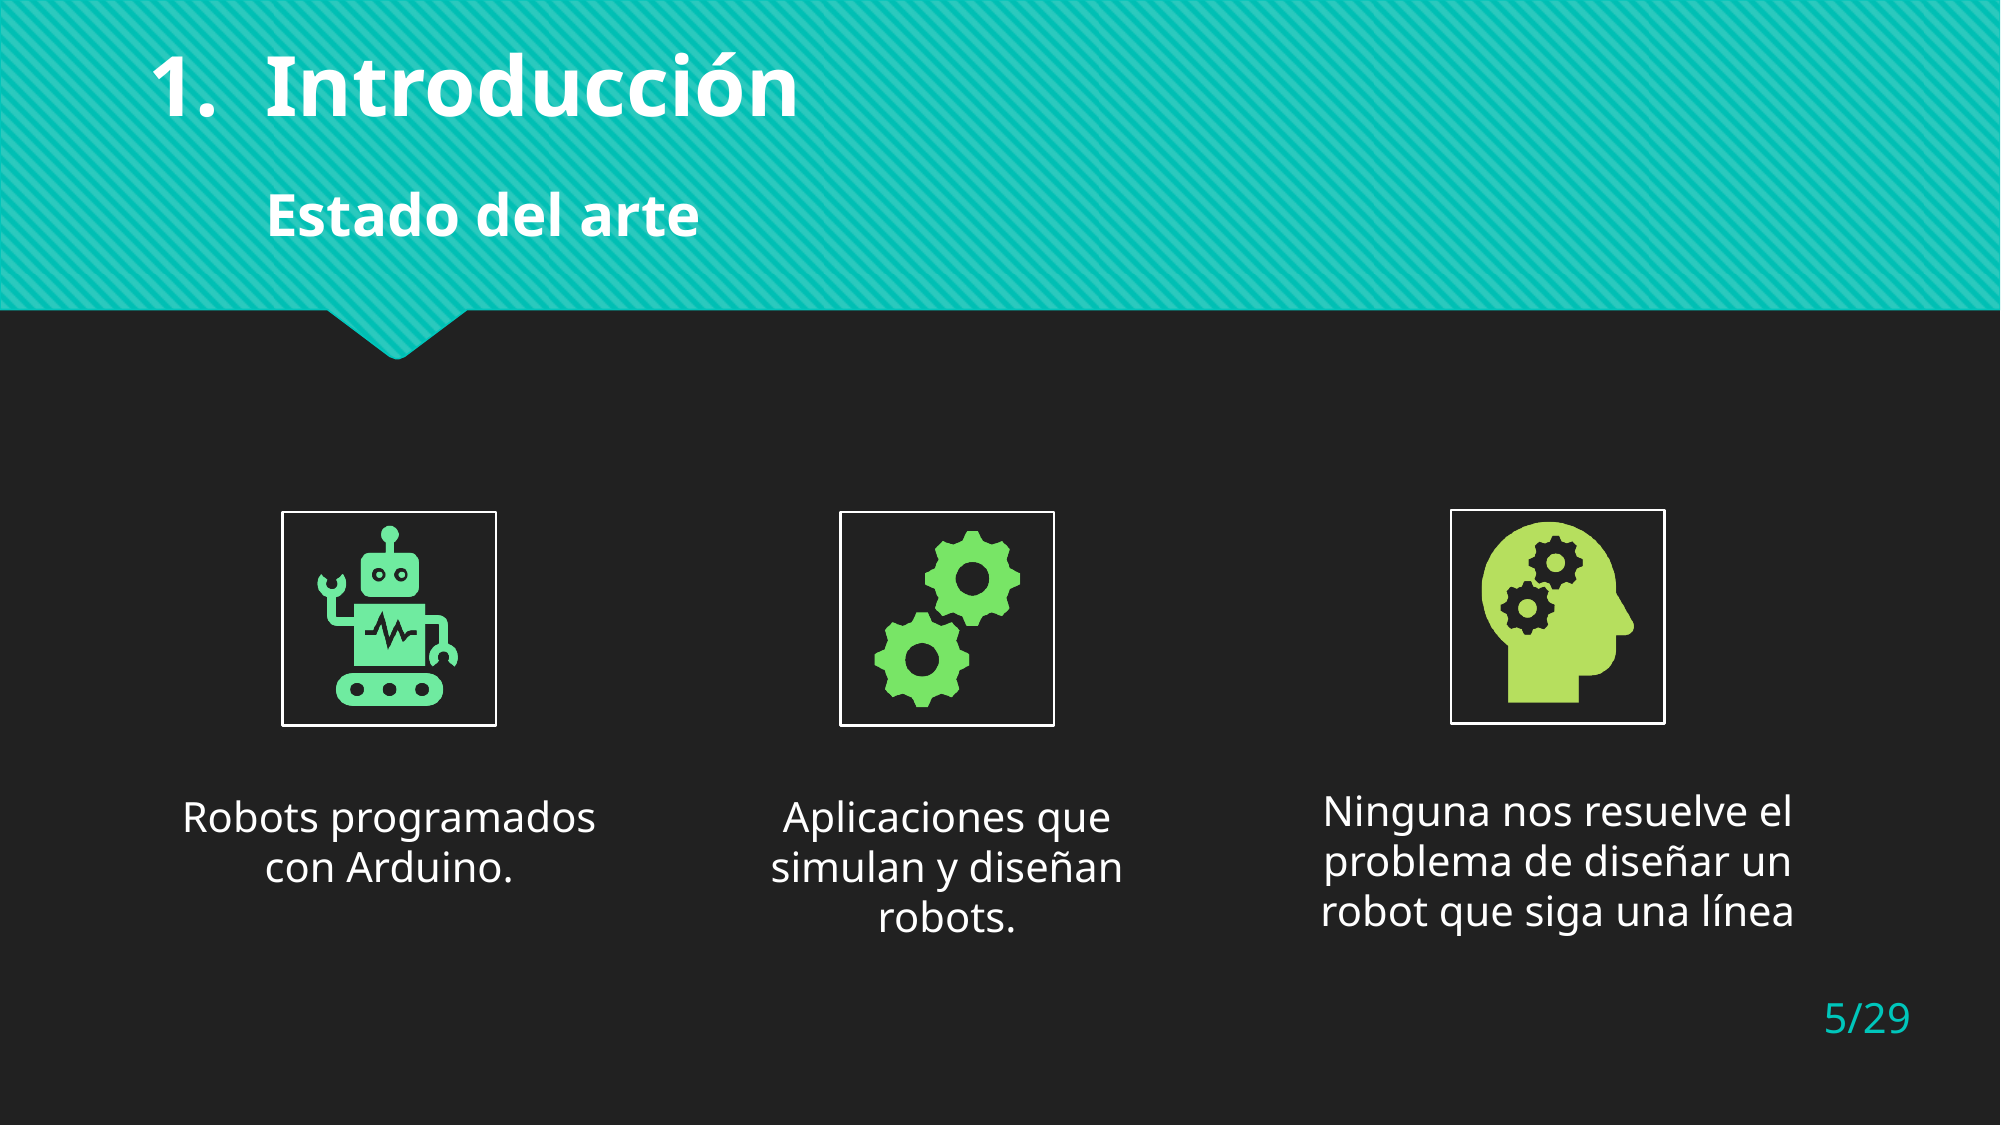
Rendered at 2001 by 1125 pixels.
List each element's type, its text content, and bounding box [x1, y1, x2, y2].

text_box 1. Introducción Estado del arte [133, 26, 1187, 256]
slide_number 5/29 [1751, 970, 1926, 1051]
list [134, 452, 1866, 1006]
